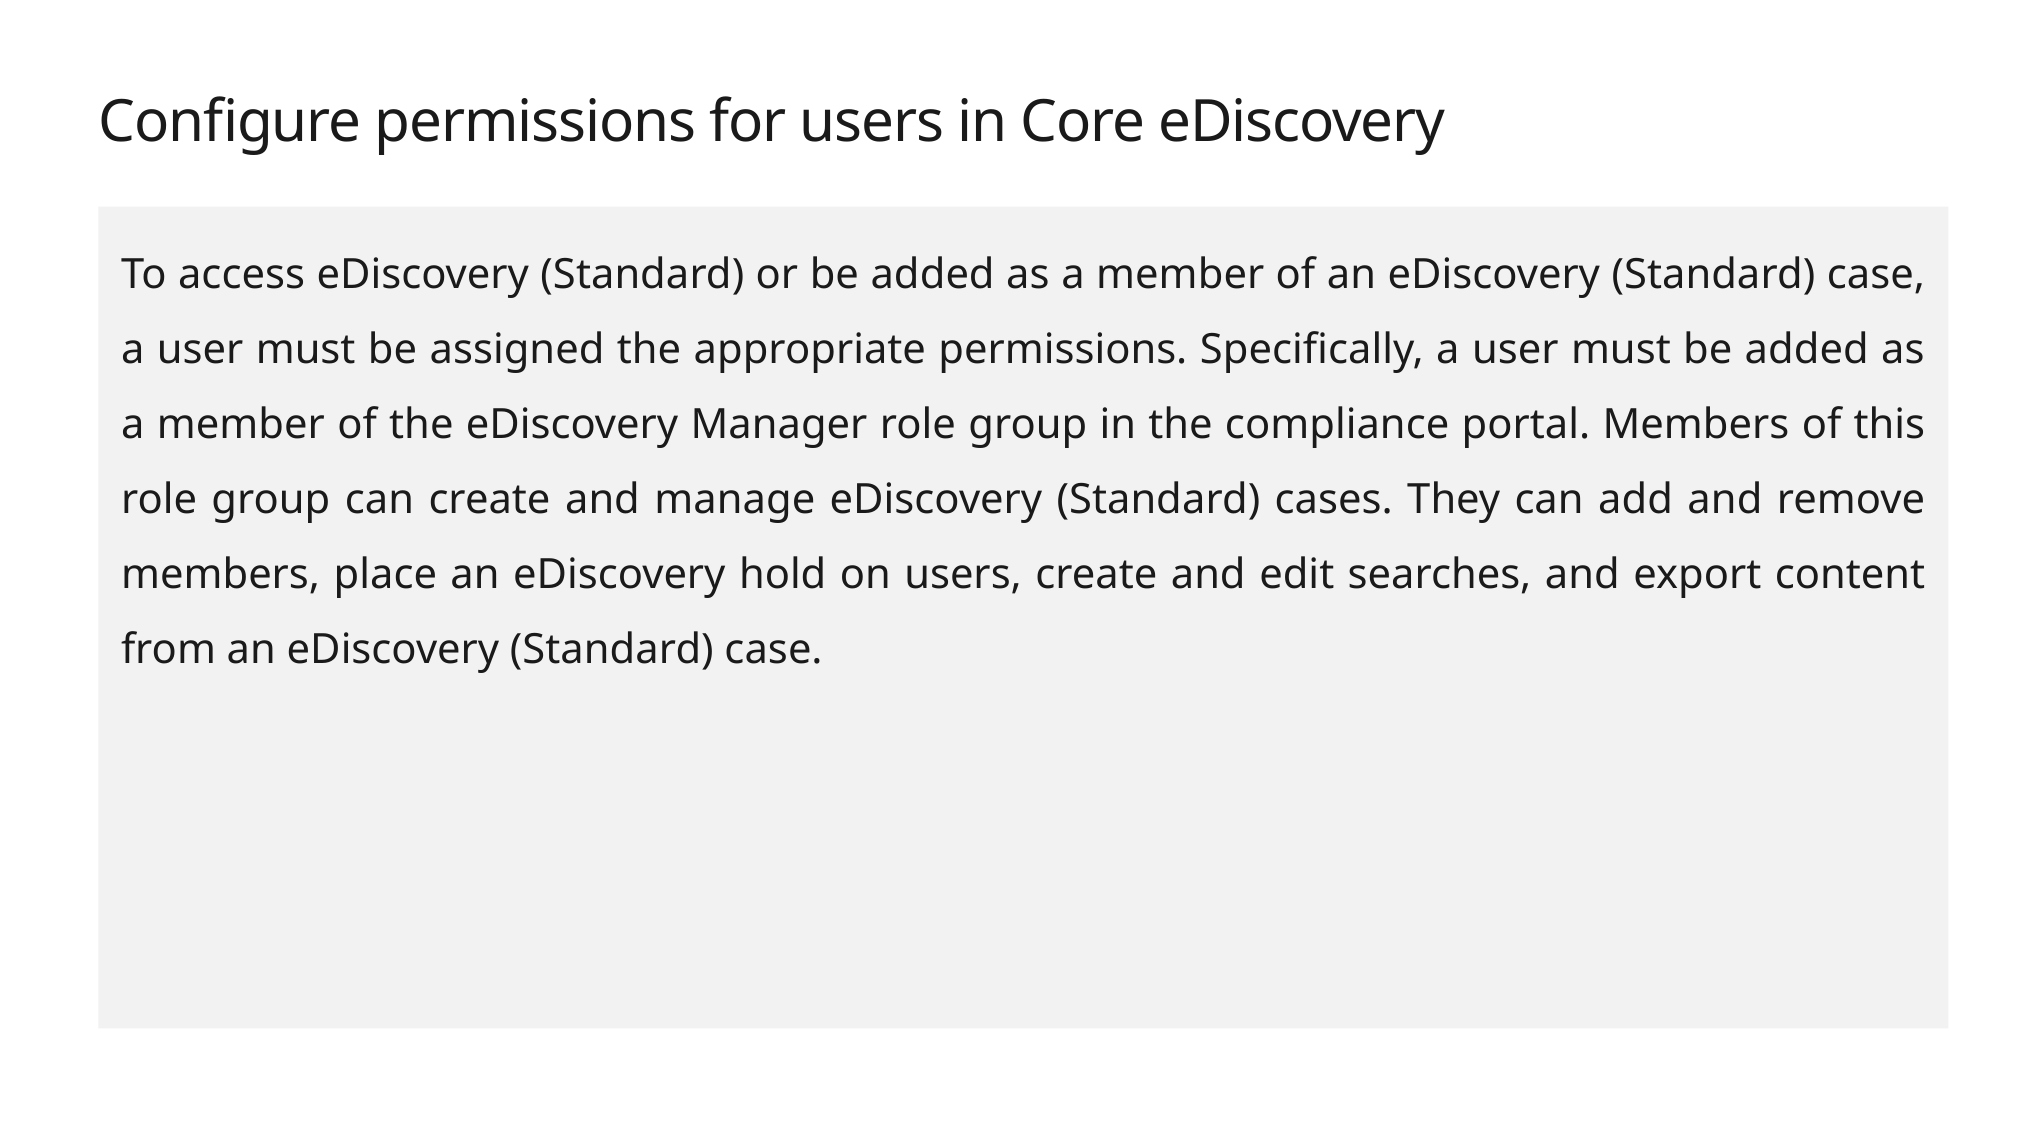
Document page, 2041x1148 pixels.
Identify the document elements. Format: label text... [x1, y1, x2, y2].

text_box To access eDiscovery (Standard) or be added as a member of an eDiscovery (Standard) case, a user must be assigned the appropriate permissions. Specifically, a user must be added as a member of the eDiscovery Manager role group in the compliance portal. Members of this role group can create and manage eDiscovery (Standard) cases. They can add and remove members, place an eDiscovery hold on users, create and edit searches, and export content from an eDiscovery (Standard) case. [98, 206, 1949, 1029]
title Configure permissions for users in Core eDiscovery [98, 83, 1943, 154]
